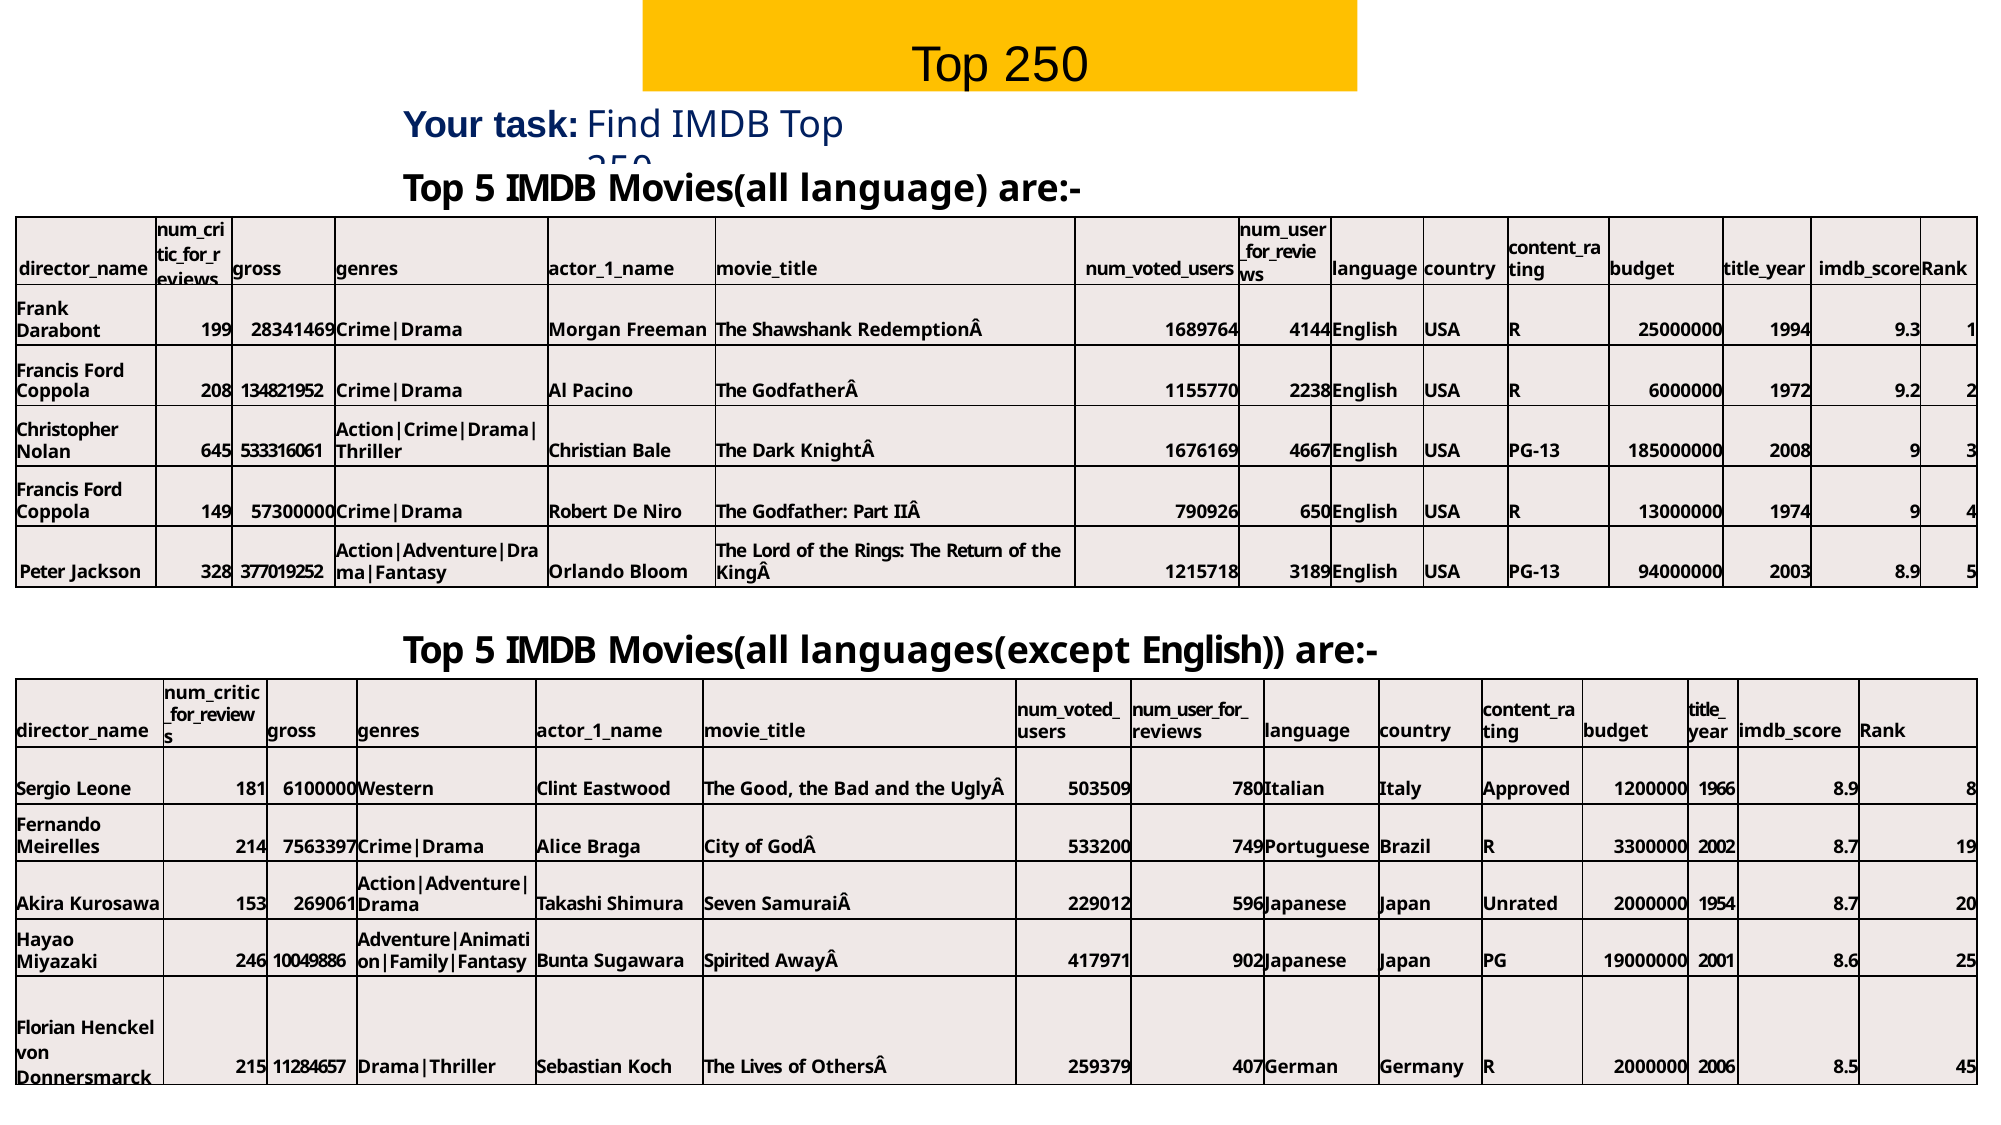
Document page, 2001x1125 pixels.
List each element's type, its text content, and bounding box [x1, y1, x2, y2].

table_cell 9 [1812, 467, 1920, 525]
text_box Find IMDB Top 250 [584, 98, 918, 164]
table_cell 19000000 [1583, 920, 1687, 975]
table_cell 417971 [1017, 920, 1130, 975]
table_cell Morgan Freeman [549, 285, 715, 344]
table_cell 596 [1132, 862, 1263, 918]
table_cell The Godfather: Part IIÂ [716, 467, 1074, 525]
table_cell Japanese [1265, 862, 1378, 918]
table_cell 1966 [1689, 748, 1737, 803]
table_cell 9.3 [1812, 285, 1920, 344]
table_cell Action|Adventure|Dra ma|Fantasy [336, 527, 547, 586]
table_cell Action|Crime|Drama| Thriller [336, 406, 547, 465]
table_cell 2008 [1724, 406, 1810, 465]
table_cell USA [1424, 467, 1507, 525]
table_cell English [1332, 467, 1423, 525]
table_cell The Good, the Bad and the UglyÂ [704, 748, 1015, 803]
table_cell The Lives of OthersÂ [704, 977, 1015, 1084]
table_cell 8.7 [1739, 862, 1858, 918]
table_cell 9.2 [1812, 346, 1920, 405]
table_cell 94000000 [1610, 527, 1722, 586]
table_cell 25 [1860, 920, 1976, 975]
table_cell USA [1424, 527, 1507, 586]
table_cell 1689764 [1076, 285, 1238, 344]
table_header Rank [1921, 218, 1976, 284]
table_header language [1265, 680, 1378, 746]
table_header num_voted_ users [1017, 680, 1130, 746]
table_cell 749 [1132, 805, 1263, 860]
table_cell R [1509, 467, 1608, 525]
table_cell 246 [164, 920, 266, 975]
table_cell Japan [1380, 920, 1481, 975]
table_cell 4667 [1240, 406, 1330, 465]
table_cell 377019252 [233, 527, 334, 586]
table_cell Adventure|Animati on|Family|Fantasy [358, 920, 535, 975]
table_cell USA [1424, 346, 1507, 405]
table_cell Seven SamuraiÂ [704, 862, 1015, 918]
table_header budget [1583, 680, 1687, 746]
table_header imdb_score [1812, 218, 1920, 284]
table_cell 5 [1921, 527, 1976, 586]
table_cell Japan [1380, 862, 1481, 918]
table_cell Frank Darabont [17, 285, 155, 344]
table_cell 1200000 [1583, 748, 1687, 803]
table_cell 533316061 [233, 406, 334, 465]
table_cell Italian [1265, 748, 1378, 803]
table_cell Alice Braga [537, 805, 702, 860]
table_header actor_1_name [549, 218, 715, 284]
table_header content_ra ting [1483, 680, 1582, 746]
table_cell 533200 [1017, 805, 1130, 860]
table_header actor_1_name [537, 680, 702, 746]
table_cell Western [358, 748, 535, 803]
table_cell 2006 [1689, 977, 1737, 1084]
table_header gross [268, 680, 356, 746]
table_cell 6100000 [268, 748, 356, 803]
table_cell 4 [1921, 467, 1976, 525]
table_cell 790926 [1076, 467, 1238, 525]
table_cell Germany [1380, 977, 1481, 1084]
table_cell 328 [157, 527, 231, 586]
table_cell Florian Henckel von Donnersmarck [17, 977, 163, 1084]
table_cell English [1332, 527, 1423, 586]
table_header language [1332, 218, 1423, 284]
table_cell 2000000 [1583, 977, 1687, 1084]
table_cell English [1332, 406, 1423, 465]
table_cell 407 [1132, 977, 1263, 1084]
table_cell 9 [1812, 406, 1920, 465]
table_header num_critic _for_review s [164, 680, 266, 746]
table_cell 215 [164, 977, 266, 1084]
table_cell 3 [1921, 406, 1976, 465]
table_cell 7563397 [268, 805, 356, 860]
table_cell 57300000 [233, 467, 334, 525]
table_cell The Lord of the Rings: The Return of the KingÂ [716, 527, 1074, 586]
table_cell 2 [1921, 346, 1976, 405]
table_header num_user _for_revie ws [1240, 218, 1330, 284]
table_cell Peter Jackson [17, 527, 155, 586]
table_cell Clint Eastwood [537, 748, 702, 803]
table_cell Portuguese [1265, 805, 1378, 860]
table_cell The Shawshank RedemptionÂ [716, 285, 1074, 344]
table_cell Japanese [1265, 920, 1378, 975]
table_cell 2002 [1689, 805, 1737, 860]
table_cell PG-13 [1509, 527, 1608, 586]
table_header title_year [1724, 218, 1810, 284]
table_cell R [1483, 977, 1582, 1084]
table_cell 1994 [1724, 285, 1810, 344]
table_cell 2238 [1240, 346, 1330, 405]
table_cell 1954 [1689, 862, 1737, 918]
table_cell Sergio Leone [17, 748, 163, 803]
table_cell Crime|Drama [336, 285, 547, 344]
table_cell 45 [1860, 977, 1976, 1084]
text_box Top 5 IMDB Movies(all language) are:- [402, 164, 1099, 209]
table_cell Takashi Shimura [537, 862, 702, 918]
table_cell German [1265, 977, 1378, 1084]
table_cell 1 [1921, 285, 1976, 344]
table_cell 3189 [1240, 527, 1330, 586]
table_cell Crime|Drama [358, 805, 535, 860]
table_cell 199 [157, 285, 231, 344]
table_header country [1424, 218, 1507, 284]
title Top 250 [642, 0, 1358, 92]
table_cell 1676169 [1076, 406, 1238, 465]
table_cell R [1509, 346, 1608, 405]
table_cell City of GodÂ [704, 805, 1015, 860]
table_cell Fernando Meirelles [17, 805, 163, 860]
table_cell 208 [157, 346, 231, 405]
table_cell 645 [157, 406, 231, 465]
table_header budget [1610, 218, 1722, 284]
table_header num_cri tic_for_r eviews [157, 218, 231, 284]
table_cell 181 [164, 748, 266, 803]
table_cell 4144 [1240, 285, 1330, 344]
table_header genres [358, 680, 535, 746]
table_header genres [336, 218, 547, 284]
table_cell 6000000 [1610, 346, 1722, 405]
table_cell PG [1483, 920, 1582, 975]
table_header title_ year [1689, 680, 1737, 746]
table_cell The Dark KnightÂ [716, 406, 1074, 465]
text_box Your task: [402, 98, 584, 146]
table_cell 214 [164, 805, 266, 860]
table_cell Akira Kurosawa [17, 862, 163, 918]
table_header movie_title [704, 680, 1015, 746]
table_cell 269061 [268, 862, 356, 918]
table_cell Approved [1483, 748, 1582, 803]
table_cell R [1509, 285, 1608, 344]
table_cell 2000000 [1583, 862, 1687, 918]
table_cell 229012 [1017, 862, 1130, 918]
table_header gross [233, 218, 334, 284]
table_cell Unrated [1483, 862, 1582, 918]
table_cell 503509 [1017, 748, 1130, 803]
table_cell Crime|Drama [336, 346, 547, 405]
table_cell R [1483, 805, 1582, 860]
table_cell 25000000 [1610, 285, 1722, 344]
table_cell Crime|Drama [336, 467, 547, 525]
table_cell 1974 [1724, 467, 1810, 525]
table_header num_voted_users [1076, 218, 1238, 284]
table_cell 8.6 [1739, 920, 1858, 975]
table_cell 650 [1240, 467, 1330, 525]
table_cell English [1332, 285, 1423, 344]
table_cell USA [1424, 406, 1507, 465]
table_cell Spirited AwayÂ [704, 920, 1015, 975]
table_header imdb_score [1739, 680, 1858, 746]
table_cell 8.9 [1739, 748, 1858, 803]
table_cell 11284657 [268, 977, 356, 1084]
table_header director_name [17, 218, 155, 284]
table_cell 10049886 [268, 920, 356, 975]
table_cell 19 [1860, 805, 1976, 860]
table_cell USA [1424, 285, 1507, 344]
text_box Top 5 IMDB Movies(all languages(except English)) are:- [402, 626, 1407, 672]
table_cell 134821952 [233, 346, 334, 405]
table_cell Hayao Miyazaki [17, 920, 163, 975]
table_cell 1215718 [1076, 527, 1238, 586]
table_header country [1380, 680, 1481, 746]
table_cell Christian Bale [549, 406, 715, 465]
table_header Rank [1860, 680, 1976, 746]
table_cell 259379 [1017, 977, 1130, 1084]
table_cell PG-13 [1509, 406, 1608, 465]
table_cell Orlando Bloom [549, 527, 715, 586]
table_cell 902 [1132, 920, 1263, 975]
table_cell 13000000 [1610, 467, 1722, 525]
table_cell 153 [164, 862, 266, 918]
table_cell 149 [157, 467, 231, 525]
table_cell Sebastian Koch [537, 977, 702, 1084]
table_cell Christopher Nolan [17, 406, 155, 465]
table_cell 780 [1132, 748, 1263, 803]
table_cell 8 [1860, 748, 1976, 803]
table_cell 3300000 [1583, 805, 1687, 860]
table_cell The GodfatherÂ [716, 346, 1074, 405]
table_cell 1972 [1724, 346, 1810, 405]
table_cell 1155770 [1076, 346, 1238, 405]
table_cell Italy [1380, 748, 1481, 803]
table_cell 2003 [1724, 527, 1810, 586]
table_header movie_title [716, 218, 1074, 284]
table_cell Action|Adventure| Drama [358, 862, 535, 918]
table_header num_user_for_ reviews [1132, 680, 1263, 746]
table_cell Robert De Niro [549, 467, 715, 525]
table_cell Bunta Sugawara [537, 920, 702, 975]
table_cell 8.5 [1739, 977, 1858, 1084]
table_cell English [1332, 346, 1423, 405]
table_header director_name [17, 680, 163, 746]
table_cell Al Pacino [549, 346, 715, 405]
table_cell 2001 [1689, 920, 1737, 975]
table_cell Drama|Thriller [358, 977, 535, 1084]
table_cell 20 [1860, 862, 1976, 918]
table_cell Francis Ford Coppola [17, 467, 155, 525]
table_cell Francis Ford Coppola [17, 346, 155, 405]
table_cell 8.7 [1739, 805, 1858, 860]
table_header content_ra ting [1509, 218, 1608, 284]
table_cell 28341469 [233, 285, 334, 344]
table_cell Brazil [1380, 805, 1481, 860]
table_cell 8.9 [1812, 527, 1920, 586]
table_cell 185000000 [1610, 406, 1722, 465]
